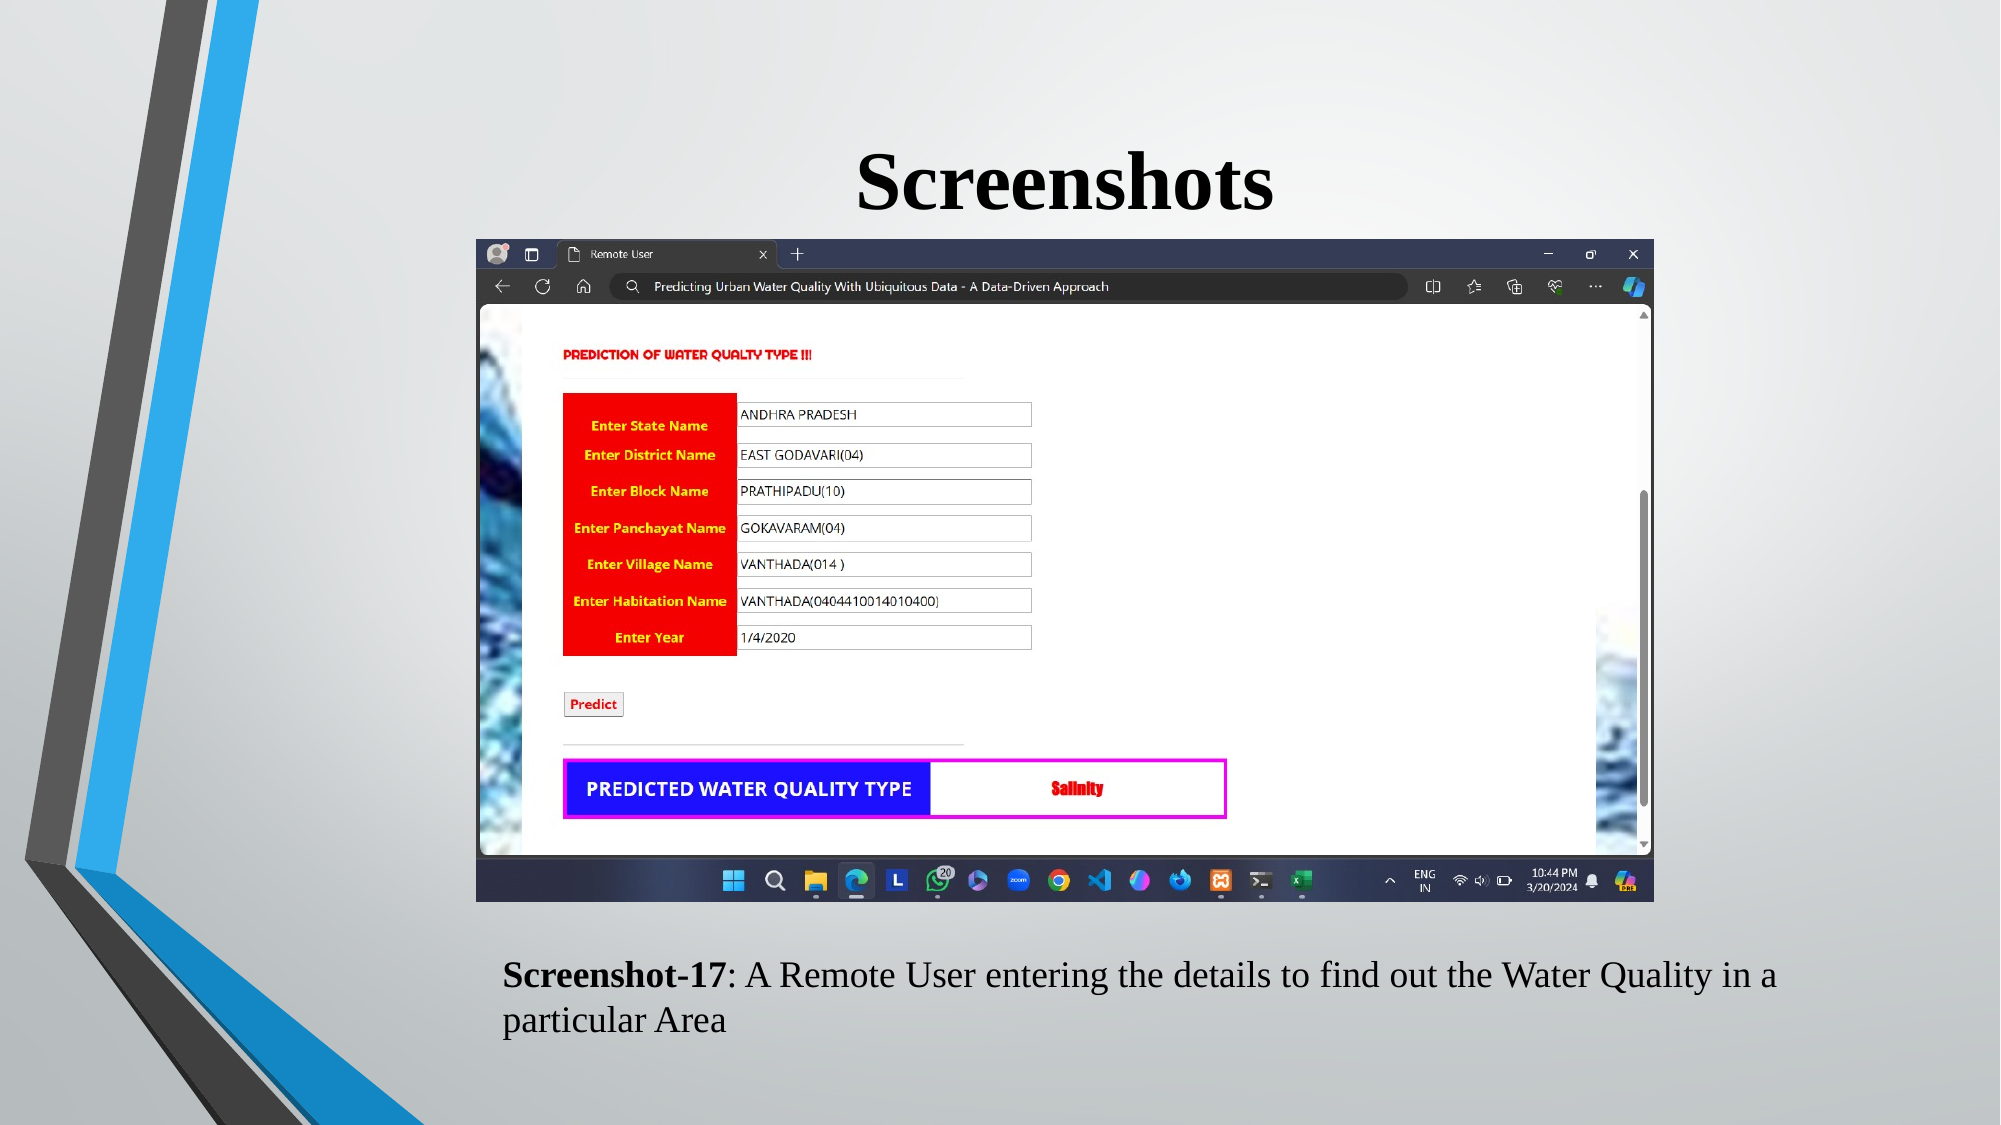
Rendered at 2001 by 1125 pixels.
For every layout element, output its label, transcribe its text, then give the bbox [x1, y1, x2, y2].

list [476, 239, 1654, 903]
text_box Screenshot-17: A Remote User entering the details to find out the Water Quality in a particular Area [487, 943, 1804, 1048]
title Screenshots [243, 112, 1887, 240]
